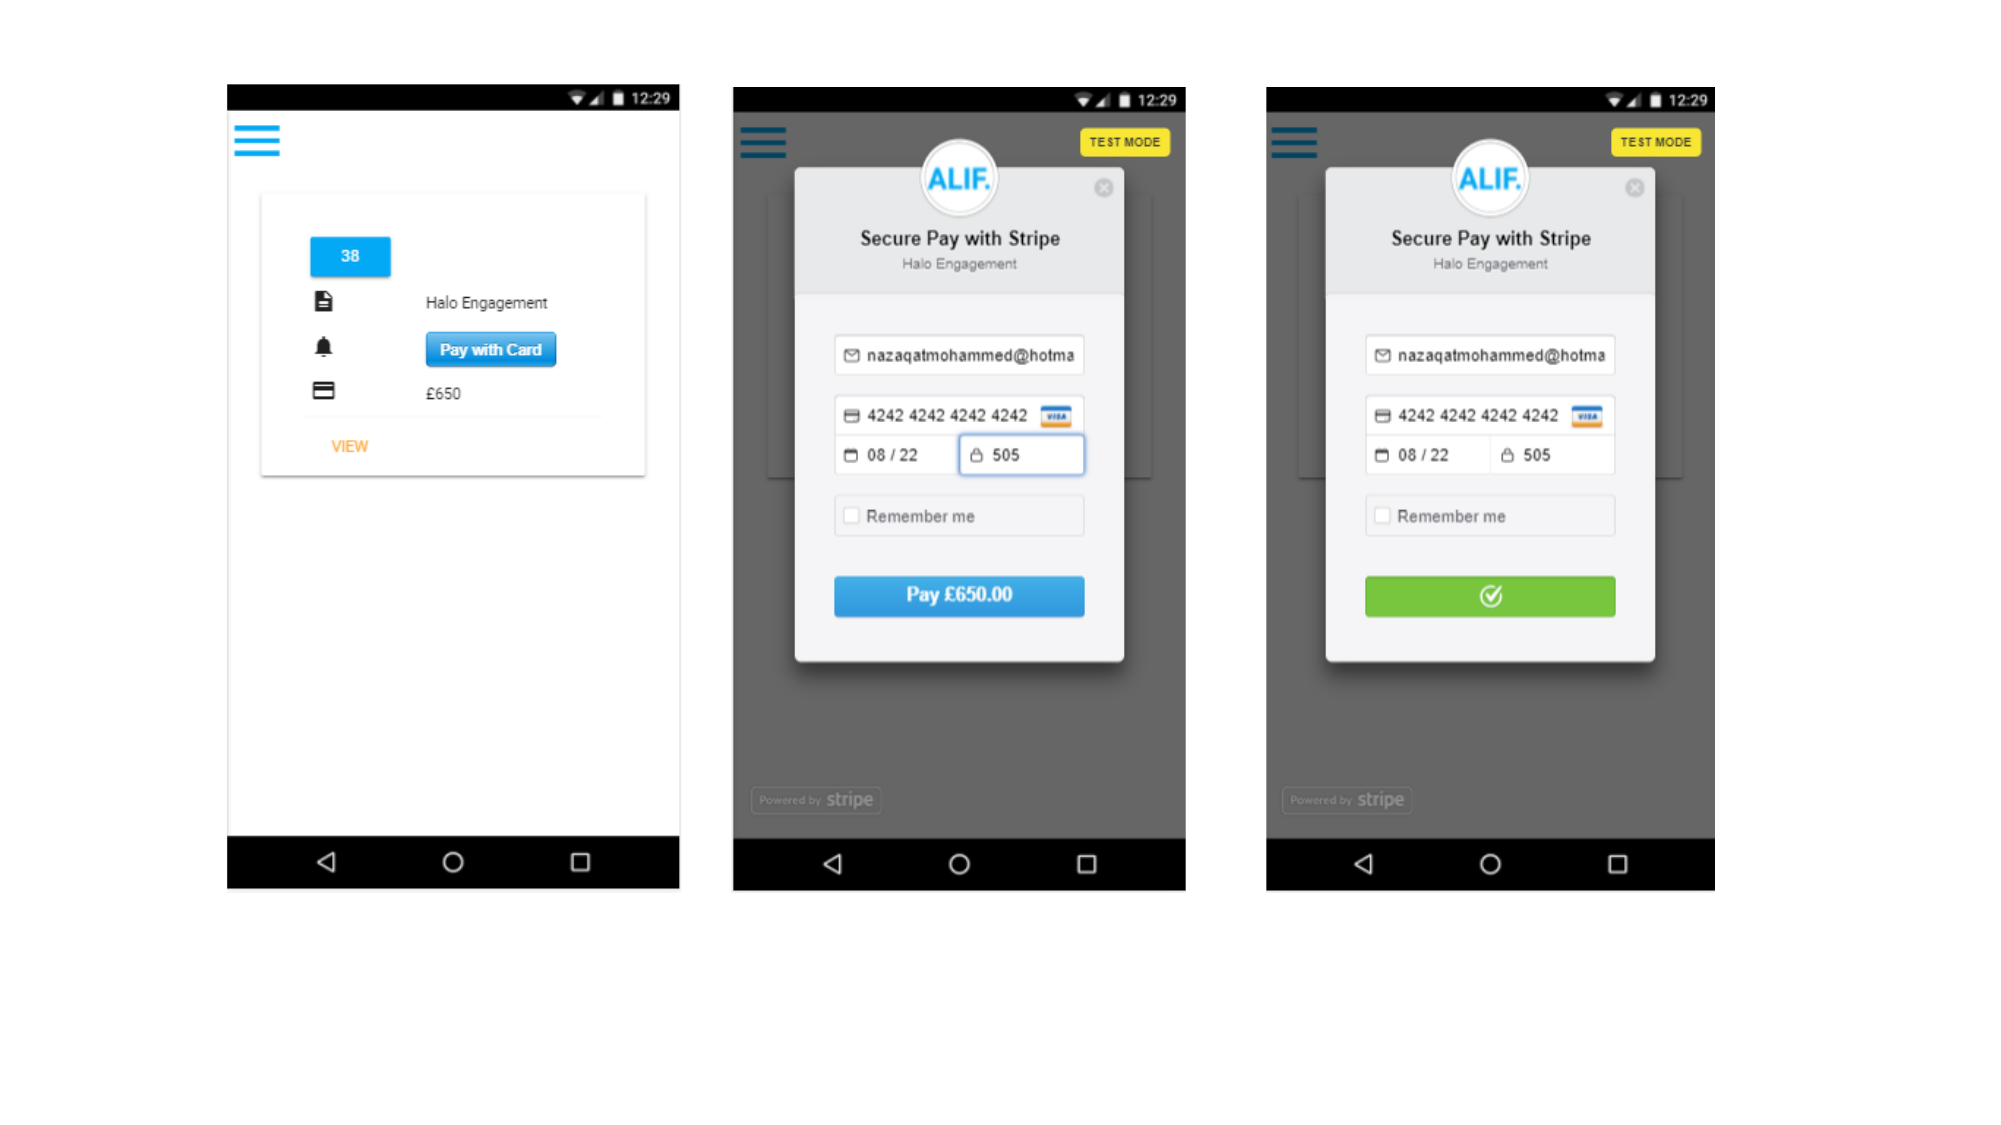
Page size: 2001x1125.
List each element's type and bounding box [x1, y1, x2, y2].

picture [731, 87, 1186, 893]
picture [1266, 87, 1715, 893]
picture [226, 84, 682, 893]
